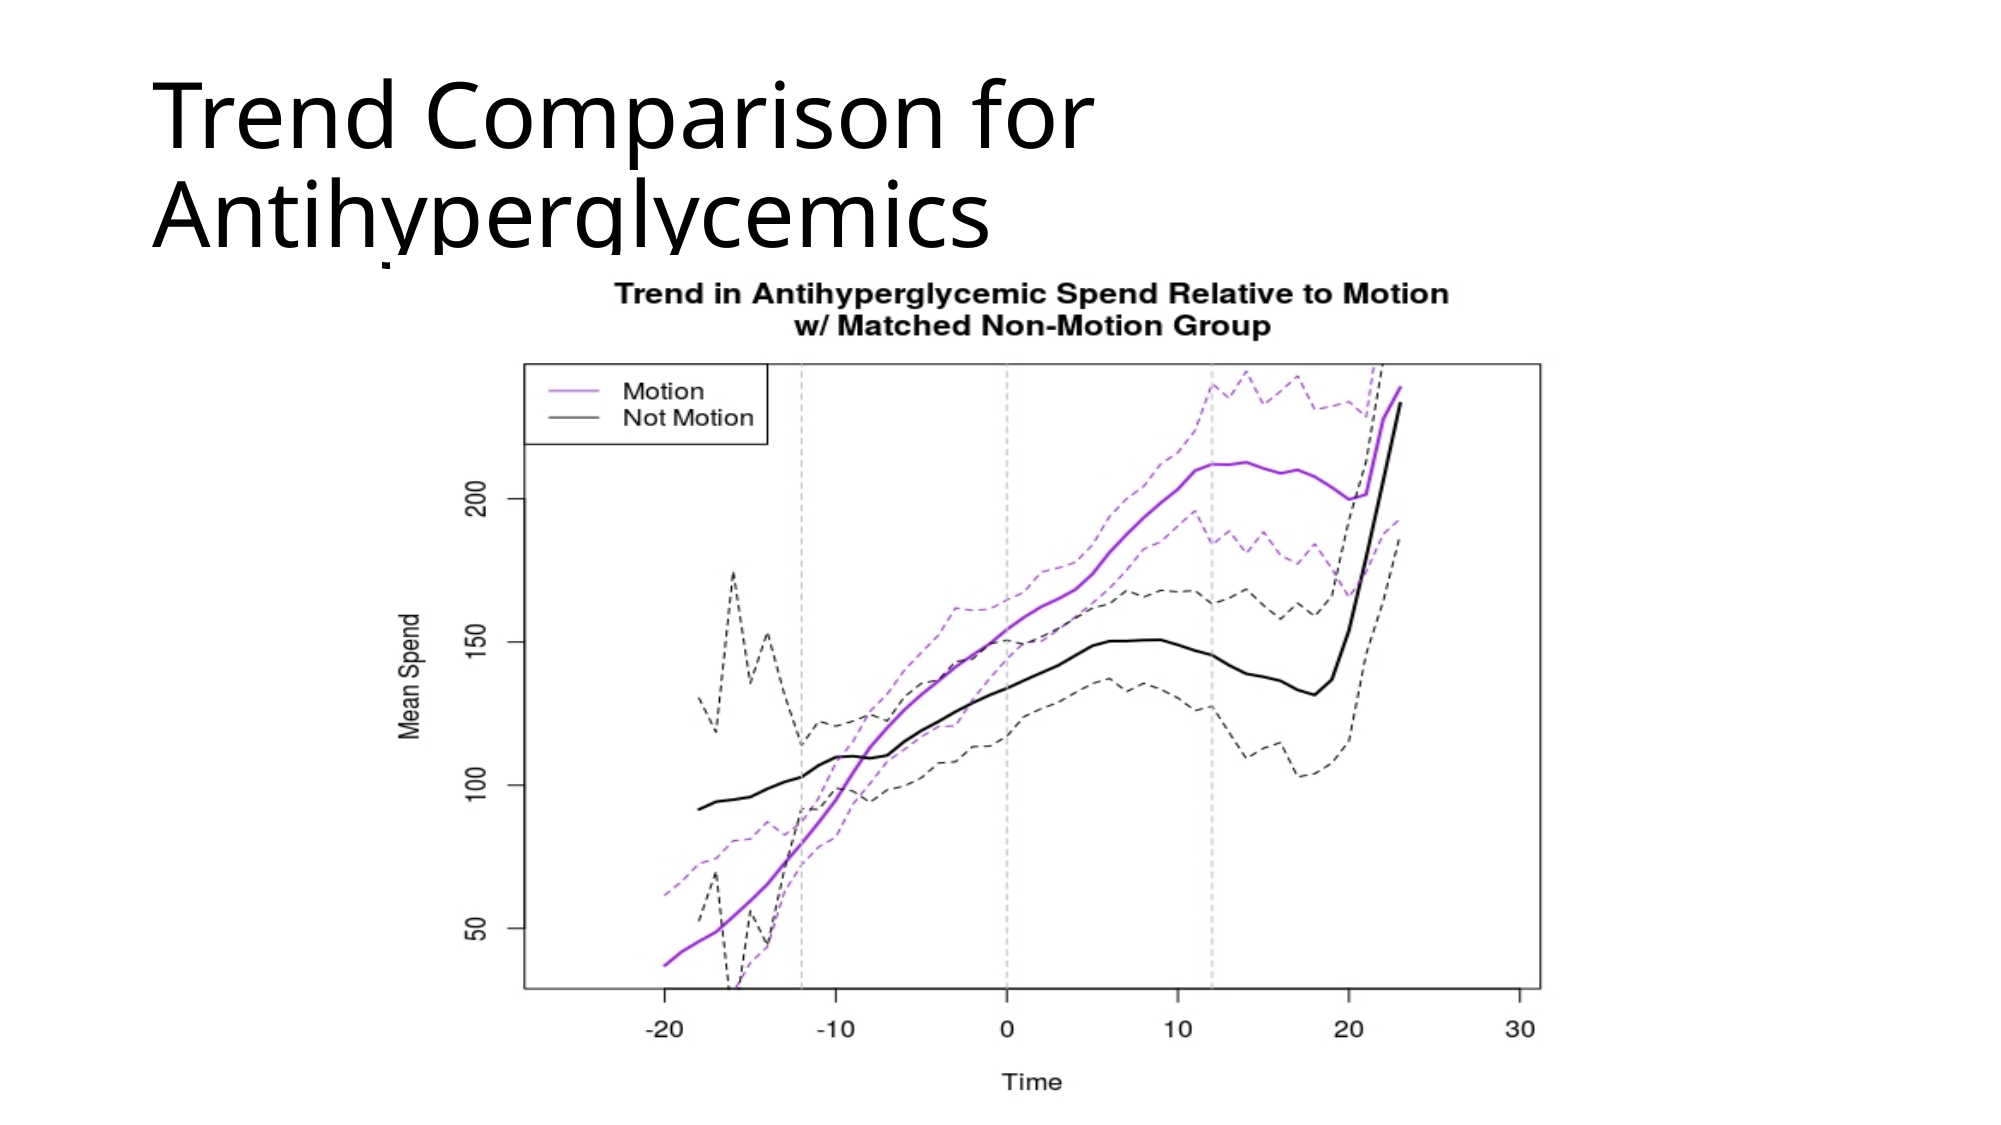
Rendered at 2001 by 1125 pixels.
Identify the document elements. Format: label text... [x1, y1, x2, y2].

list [390, 255, 1610, 1125]
title Trend Comparison for Antihyperglycemics [137, 59, 1863, 278]
